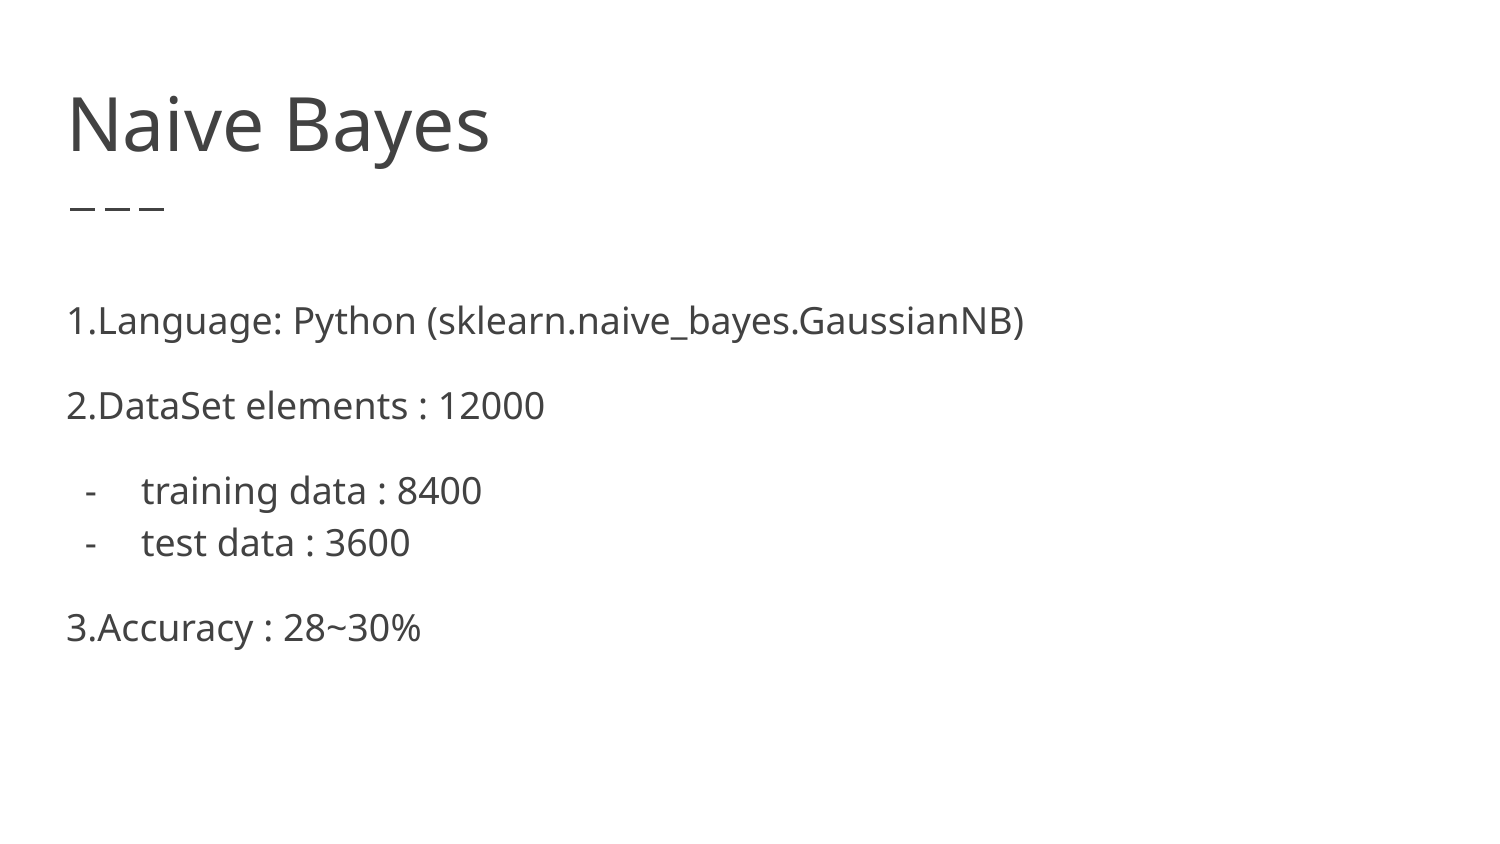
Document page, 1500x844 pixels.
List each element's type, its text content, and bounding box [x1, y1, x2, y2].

title Naive Bayes [51, 61, 1449, 182]
list 1.Language: Python (sklearn.naive_bayes.GaussianNB) 2.DataSet elements : 12000 training data : 8400 test data : 3600 3.Accuracy : 28~30% [51, 275, 1449, 683]
